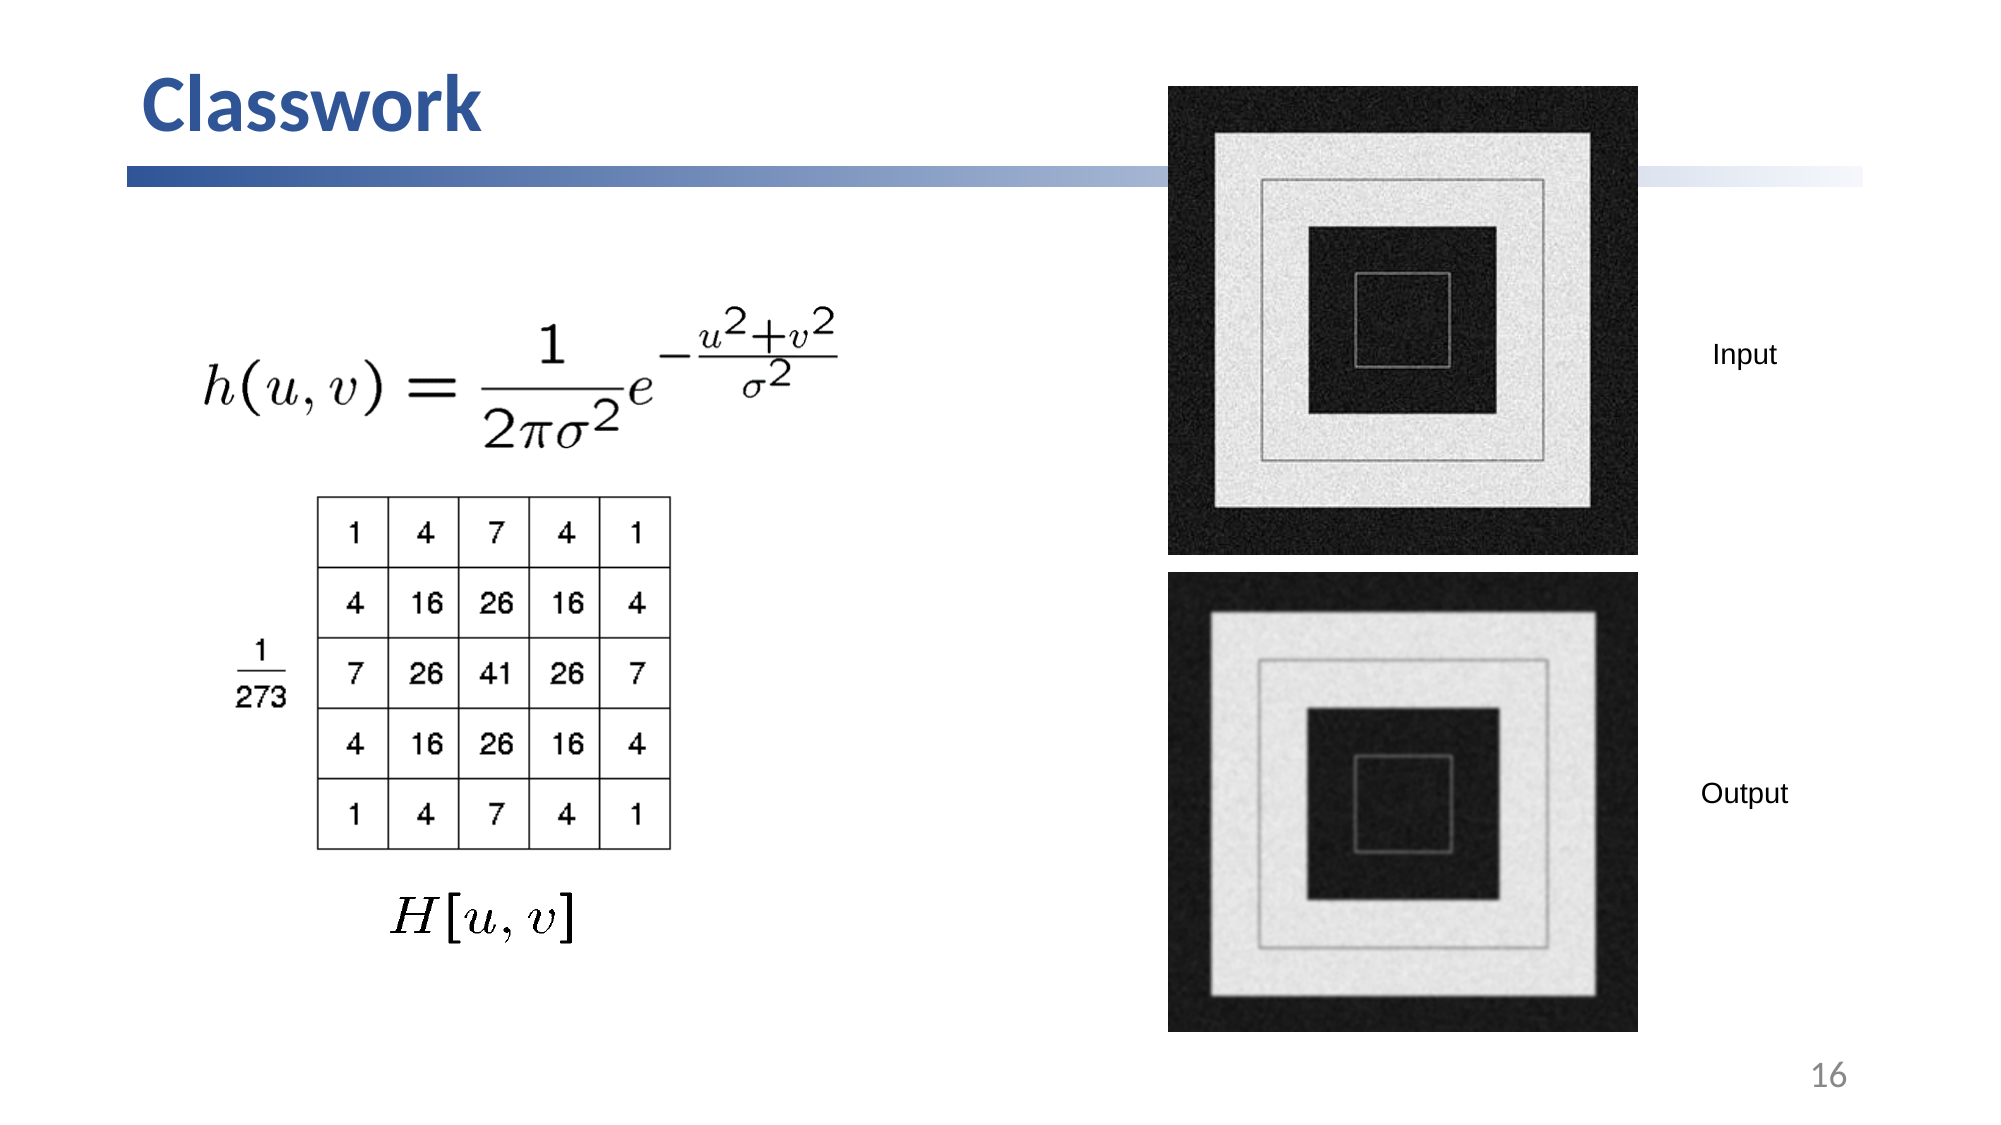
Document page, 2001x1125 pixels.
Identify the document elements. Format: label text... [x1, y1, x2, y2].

title Classwork [127, 53, 1853, 158]
text_box Input [1697, 328, 1801, 378]
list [1168, 85, 1638, 556]
picture [1168, 572, 1638, 1032]
slide_number 16 [1412, 1042, 1863, 1103]
text_box Output [1686, 766, 1813, 817]
picture [214, 470, 704, 873]
picture [388, 891, 574, 945]
picture [202, 305, 839, 452]
